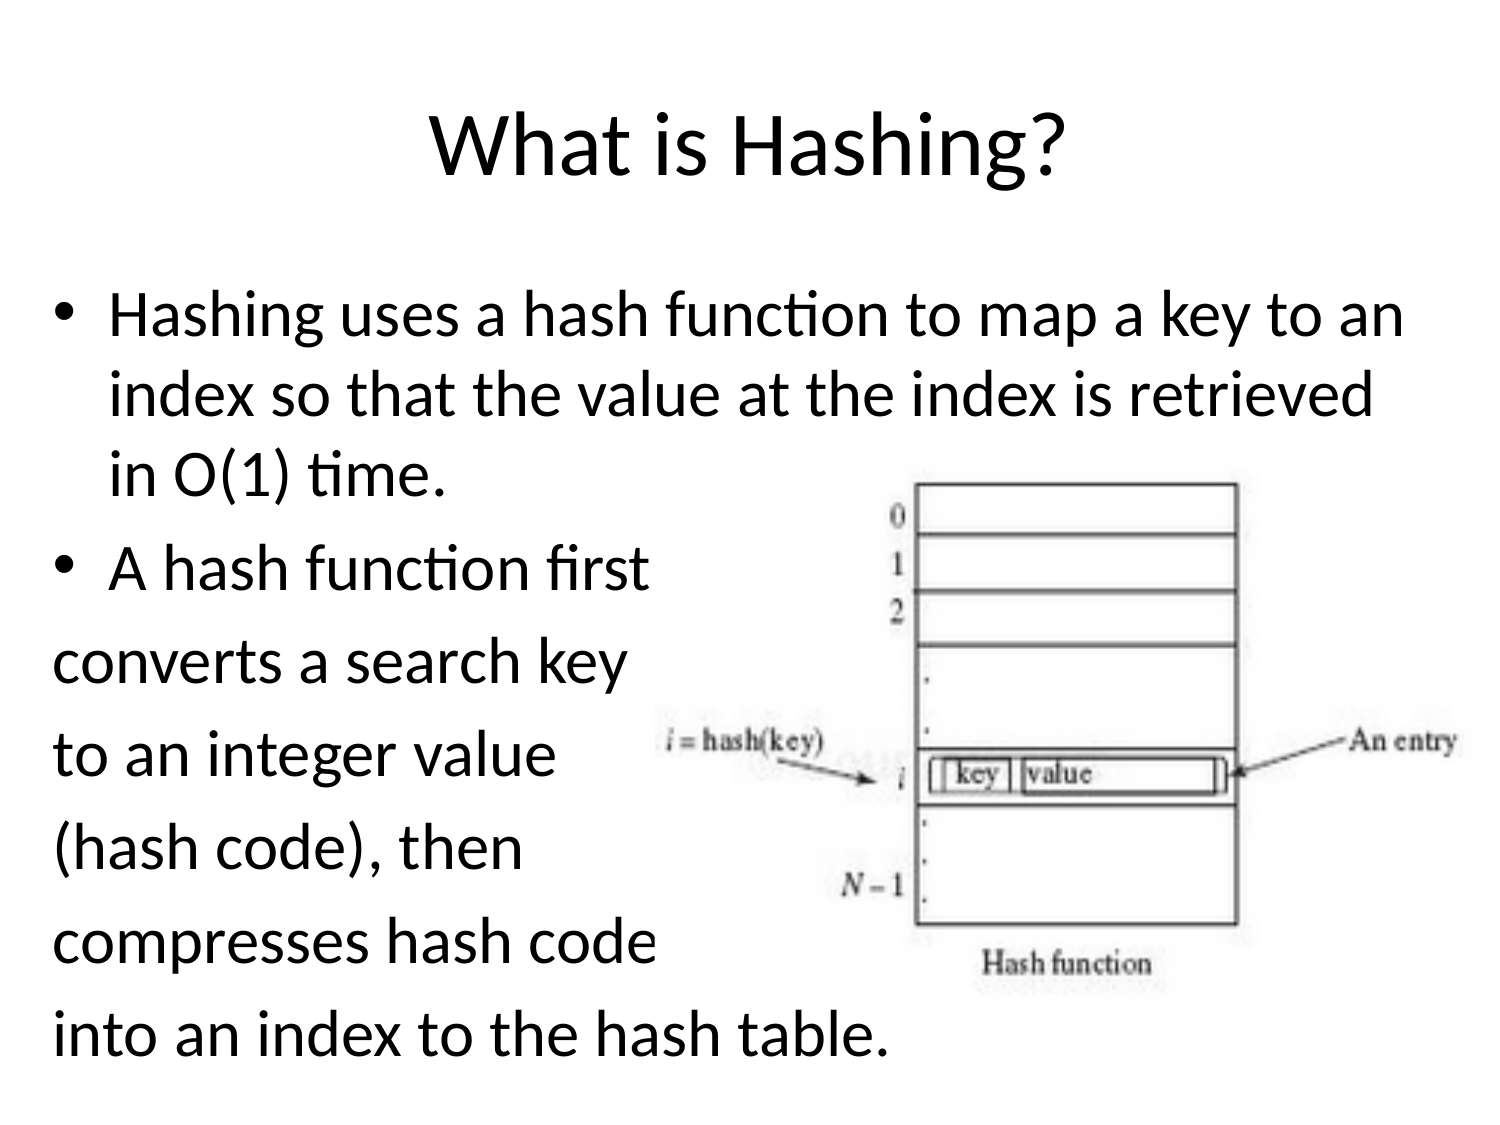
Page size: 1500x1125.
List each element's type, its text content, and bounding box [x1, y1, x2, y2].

title What is Hashing? [75, 45, 1425, 233]
picture [654, 449, 1500, 1001]
list Hashing uses a hash function to map a key to an index so that the value at the index is retrieved in O(1) time. A hash function first converts a search key to an integer value (hash code), then compresses hash code into an index to the hash table. [37, 262, 1425, 1113]
